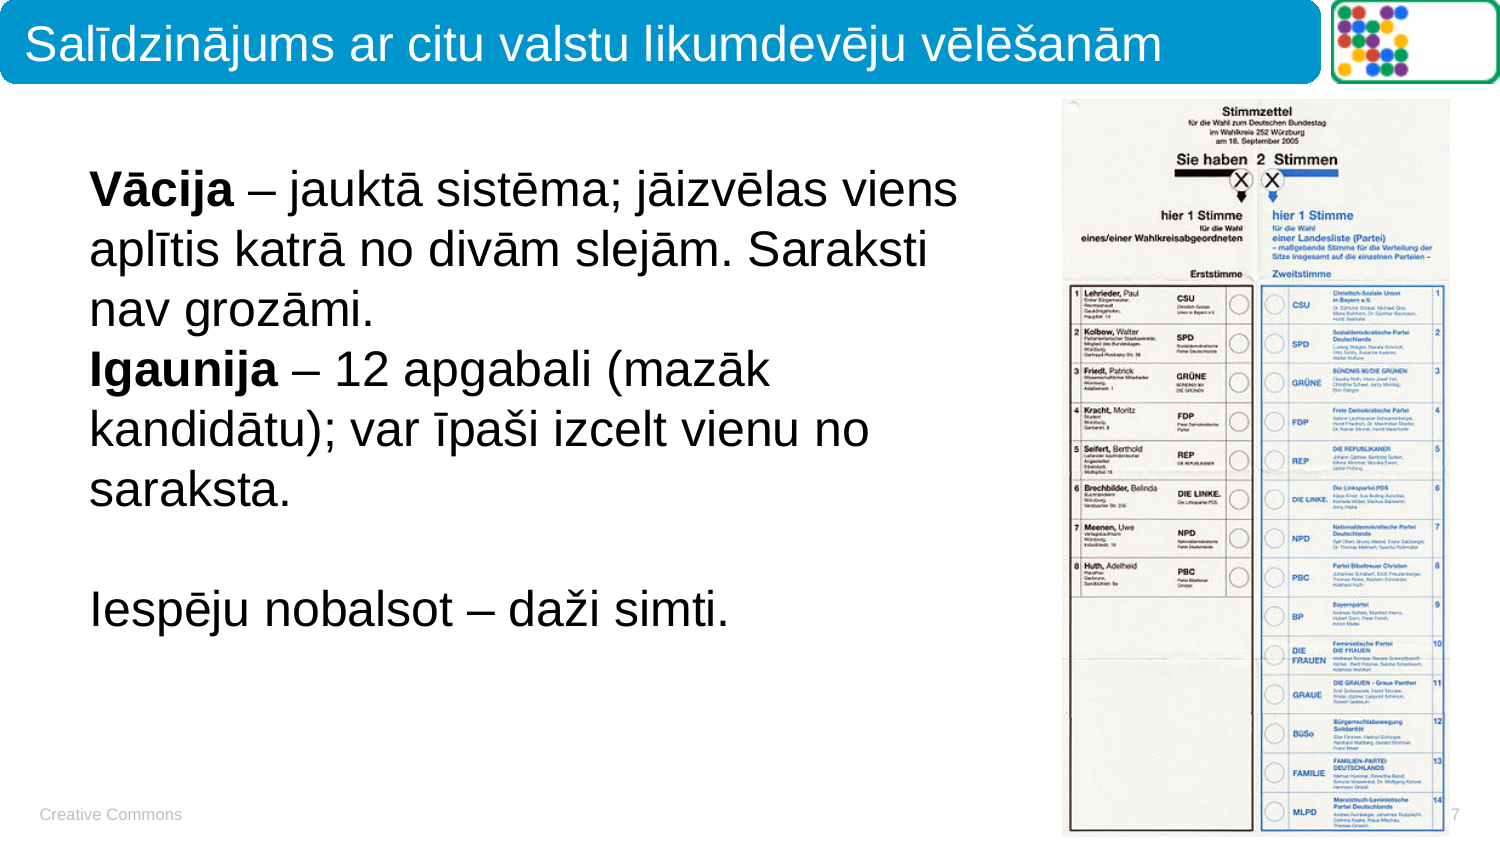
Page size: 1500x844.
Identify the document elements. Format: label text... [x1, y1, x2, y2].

picture [1062, 99, 1451, 837]
picture [0, 75, 8, 84]
title Salīdzinājums ar citu valstu likumdevēju vēlēšanām [24, 0, 1263, 85]
picture [0, 0, 6, 8]
list [24, 146, 1025, 779]
text_box Vācija – jauktā sistēma; jāizvēlas viens aplītis katrā no divām slejām. Saraksti nav grozāmi. Igaunija – 12 apgabali (mazāk kandidātu); var īpaši izcelt vienu no saraksta. Iespēju nobalsot – daži simti. [74, 148, 988, 644]
picture [1312, 0, 1500, 84]
